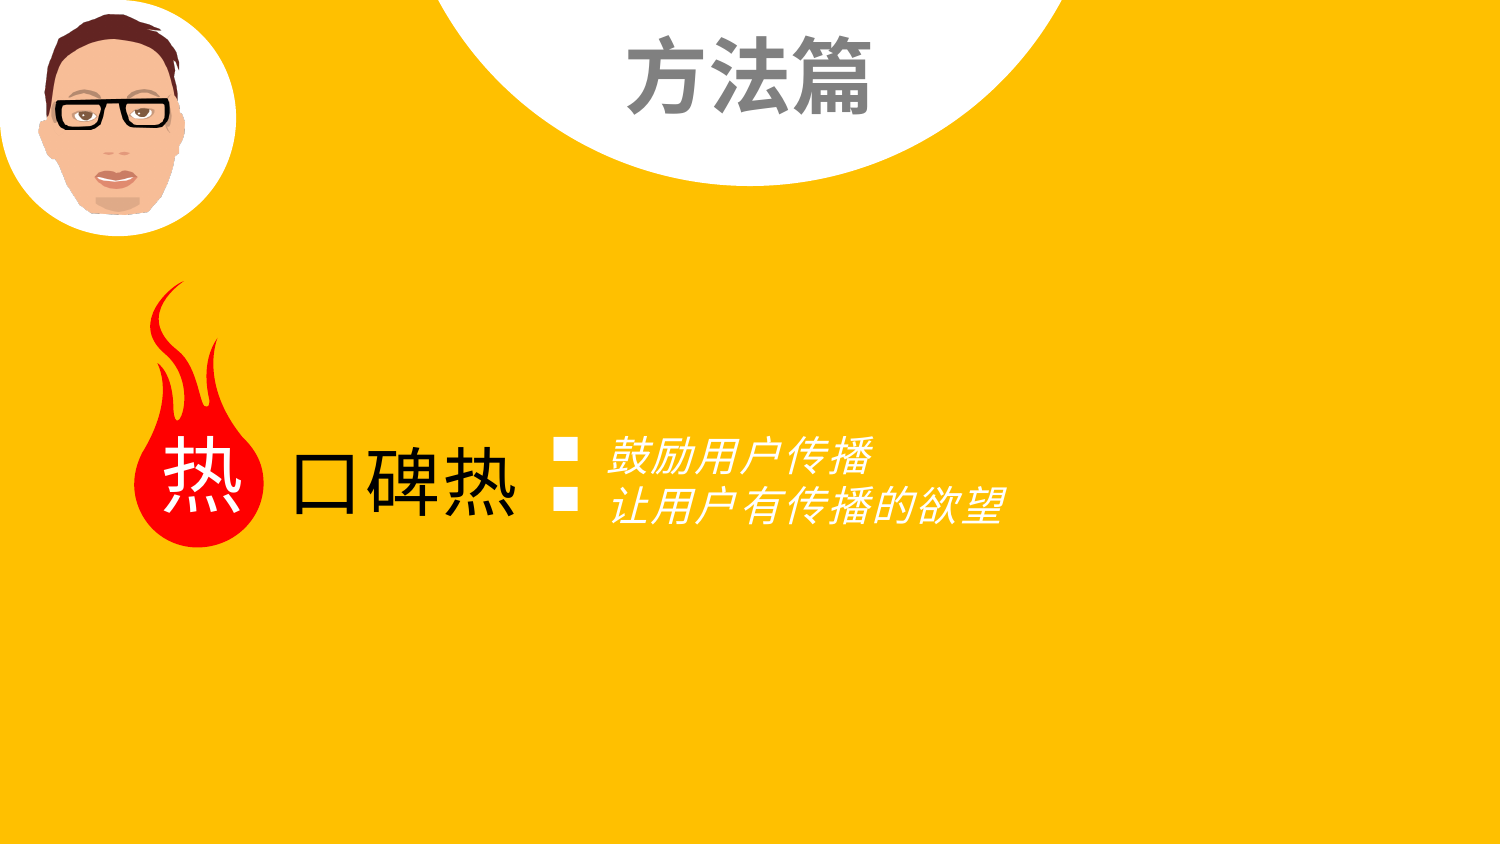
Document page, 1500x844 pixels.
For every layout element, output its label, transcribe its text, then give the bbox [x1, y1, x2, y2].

text_box [559, 133, 941, 189]
picture [37, 14, 185, 216]
text_box [259, 460, 264, 507]
text_box [0, 0, 177, 203]
text_box [154, 531, 242, 548]
text_box [189, 21, 239, 216]
text_box [59, 223, 177, 239]
text_box [134, 448, 145, 520]
text_box 热 [145, 416, 259, 531]
text_box 口碑热 [273, 428, 533, 533]
text_box [150, 281, 229, 416]
text_box 鼓励用户传播 让用户有传播的欲望 [535, 421, 1437, 587]
text_box [435, 0, 1065, 93]
text_box 方法篇 [507, 14, 993, 133]
